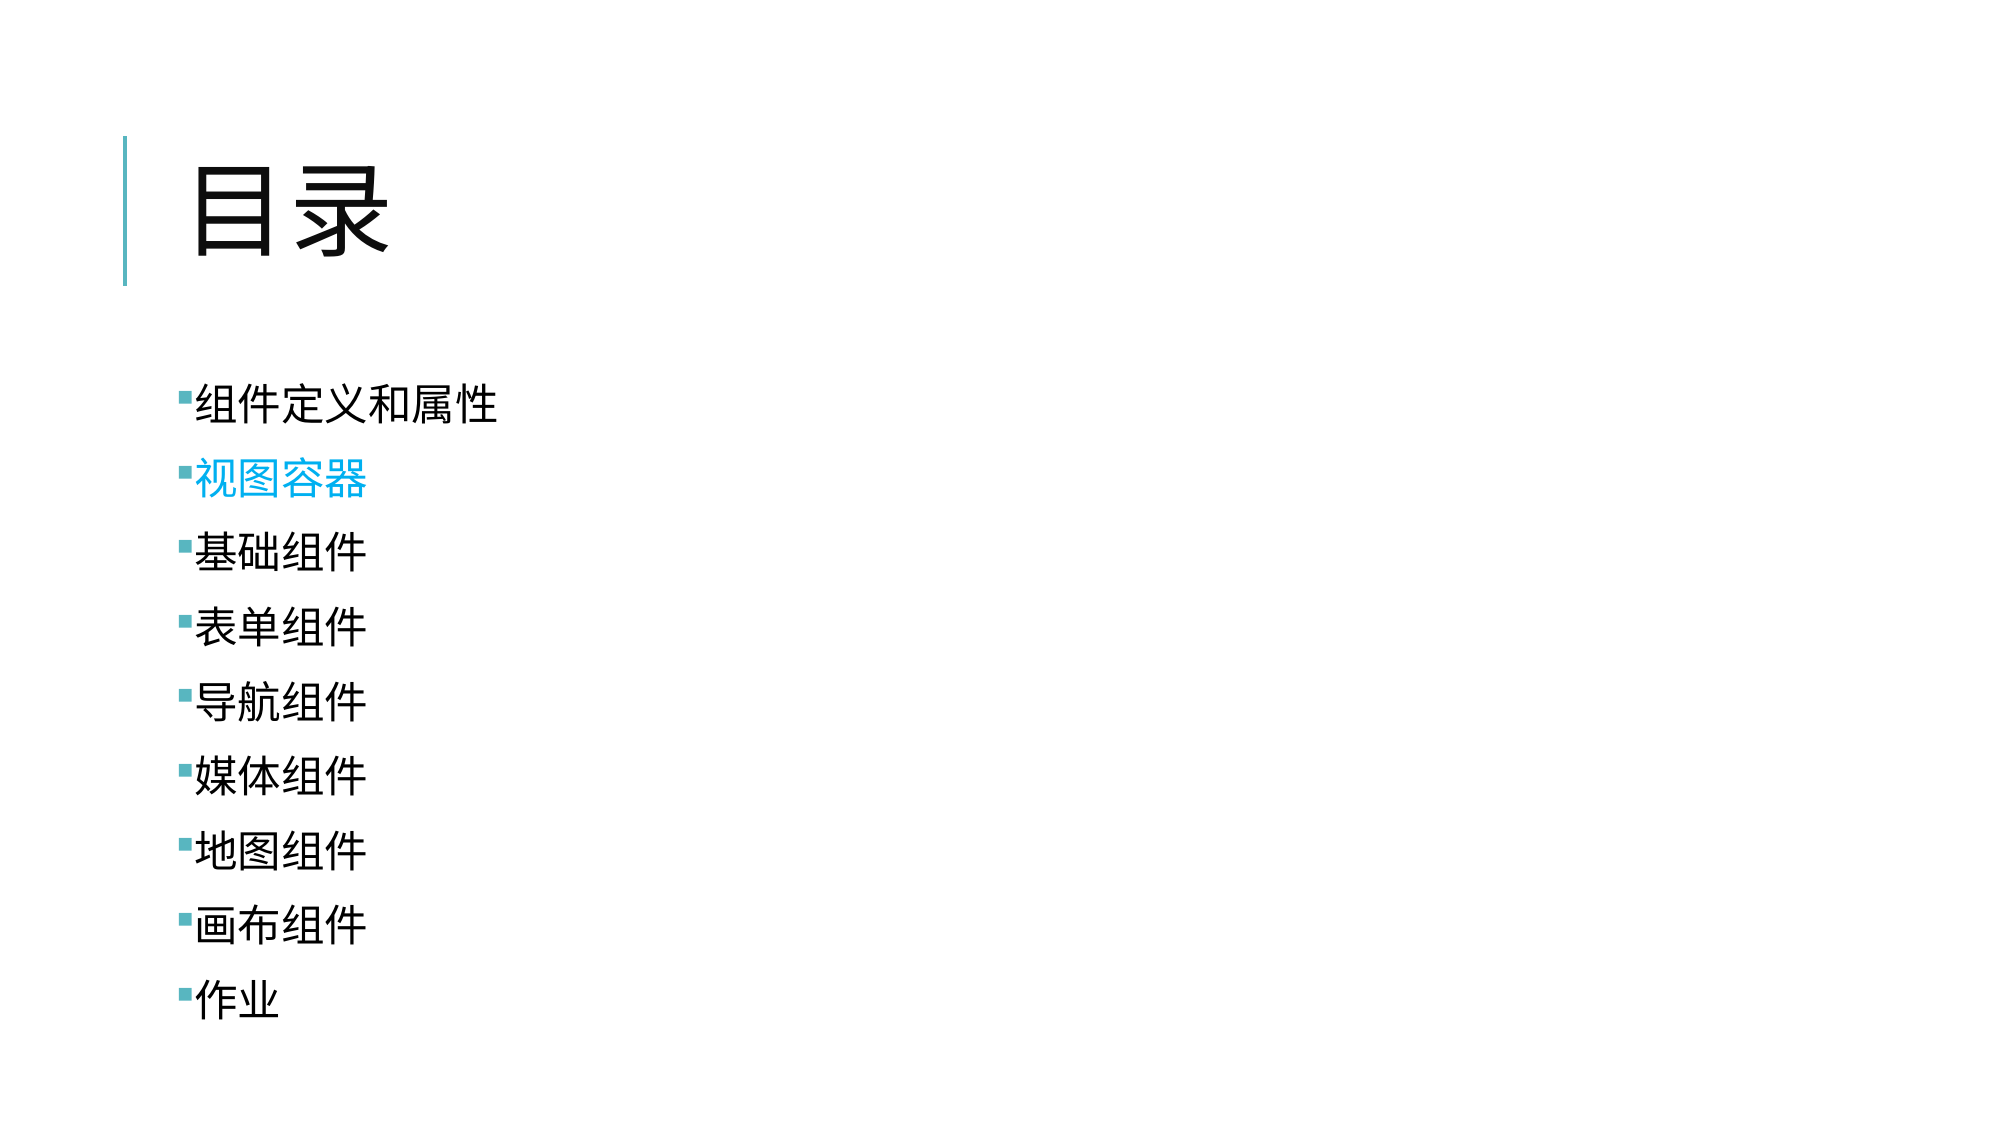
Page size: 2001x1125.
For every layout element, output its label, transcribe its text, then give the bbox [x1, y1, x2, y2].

title 目录 [168, 96, 1763, 342]
list 组件定义和属性 视图容器 基础组件 表单组件 导航组件 媒体组件 地图组件 画布组件 作业 [168, 375, 1763, 1035]
